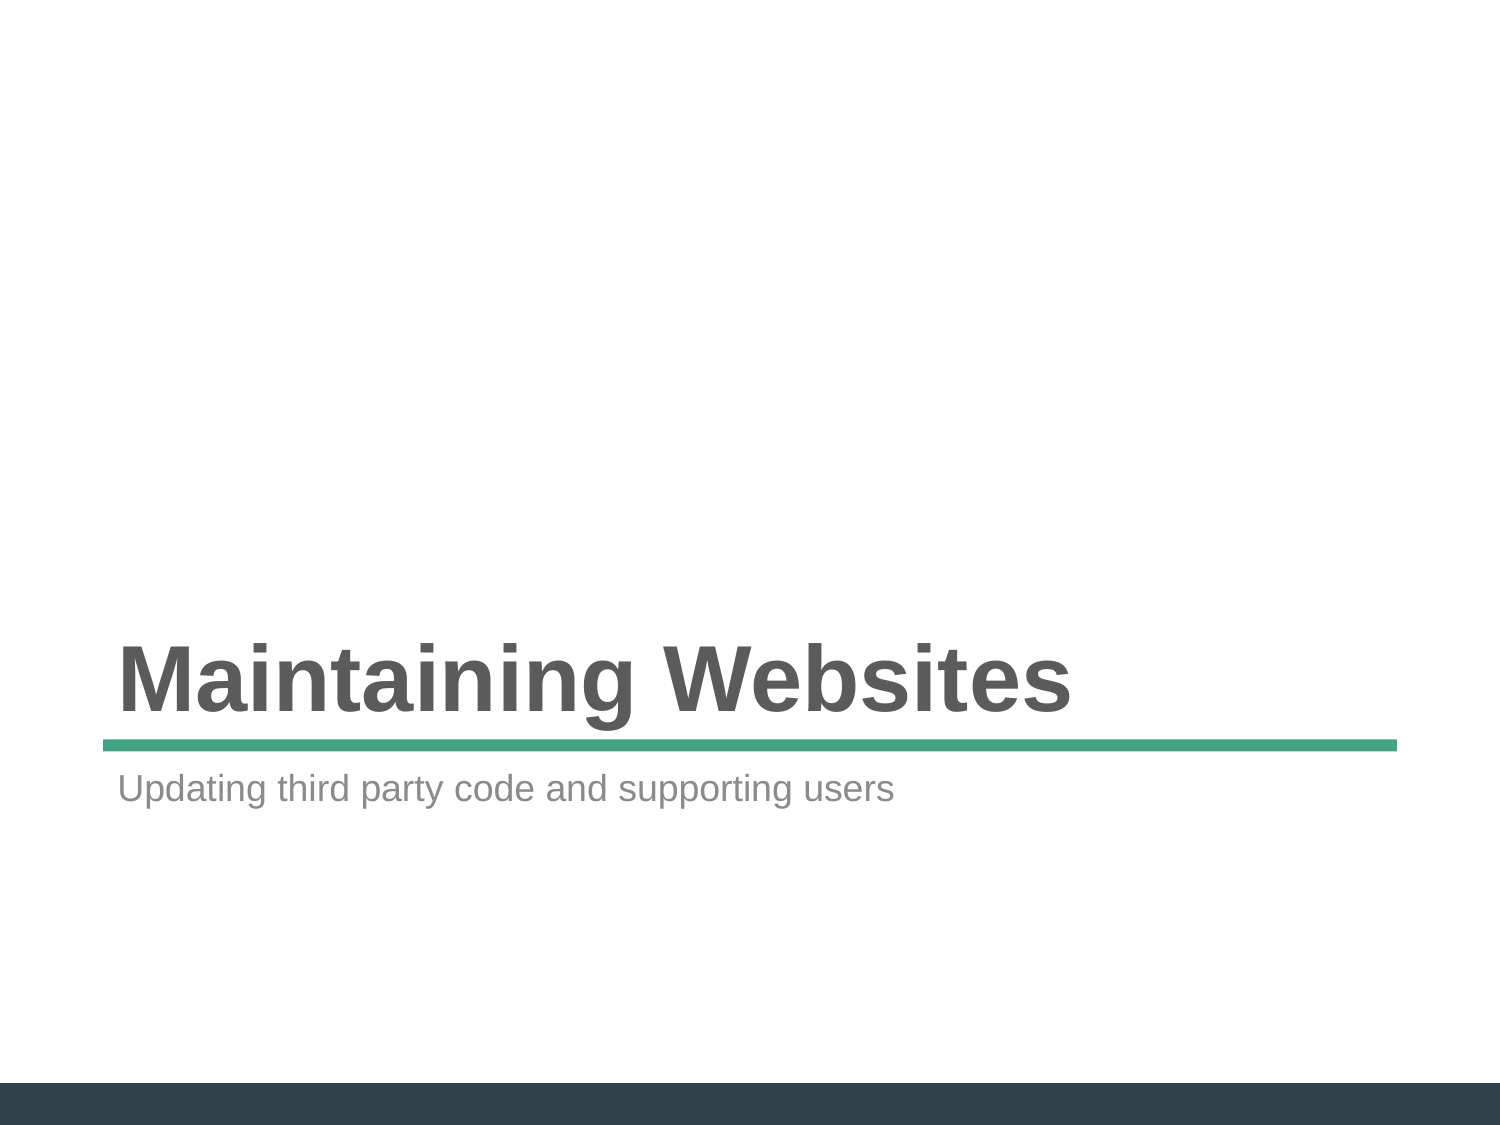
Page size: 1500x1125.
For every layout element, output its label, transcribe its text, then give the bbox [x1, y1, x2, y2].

title Maintaining Websites [102, 271, 1397, 739]
list Updating third party code and supporting users [102, 761, 1397, 1008]
